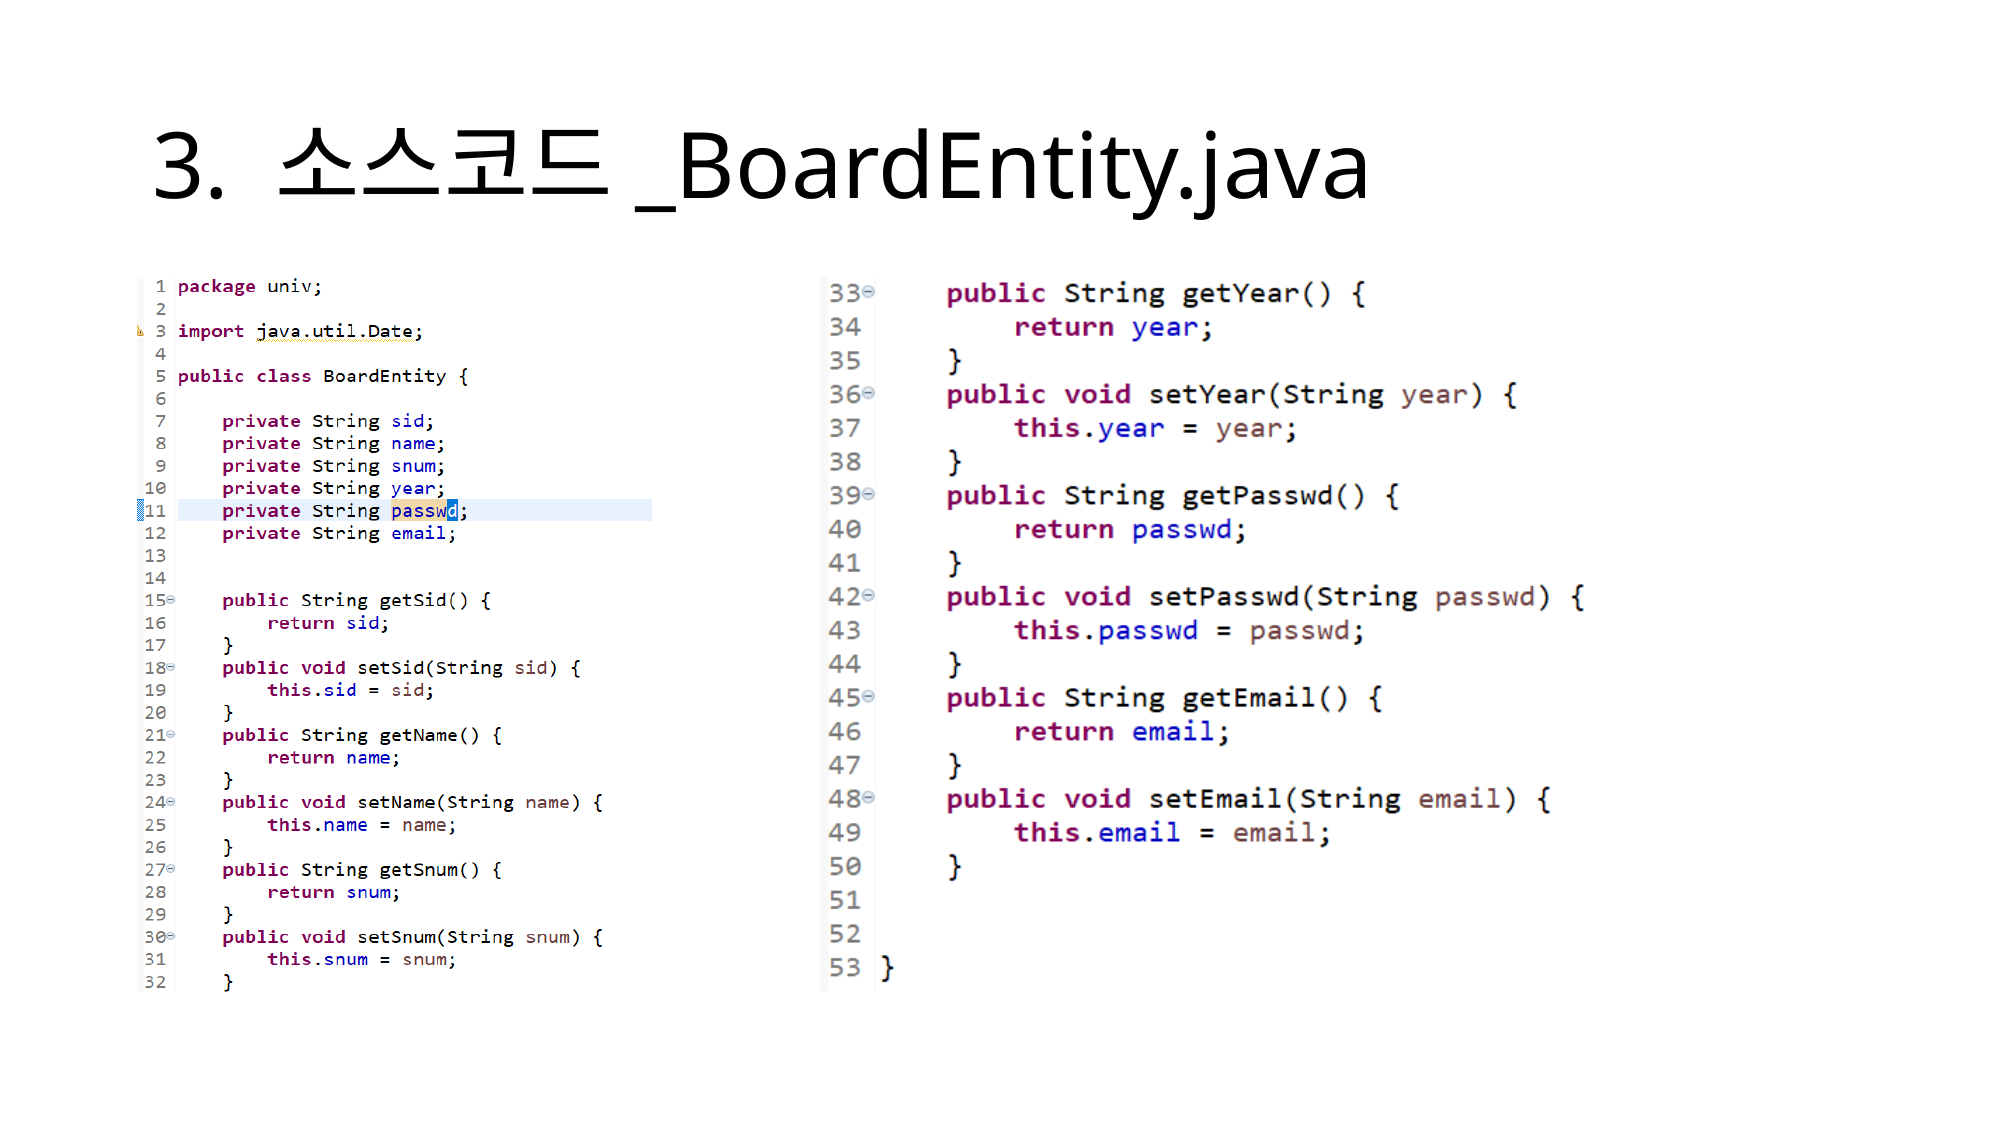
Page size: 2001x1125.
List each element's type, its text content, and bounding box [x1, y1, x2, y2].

title 3. 소스코드_BoardEntity.java [137, 59, 1863, 278]
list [137, 277, 652, 992]
picture [820, 277, 1588, 992]
